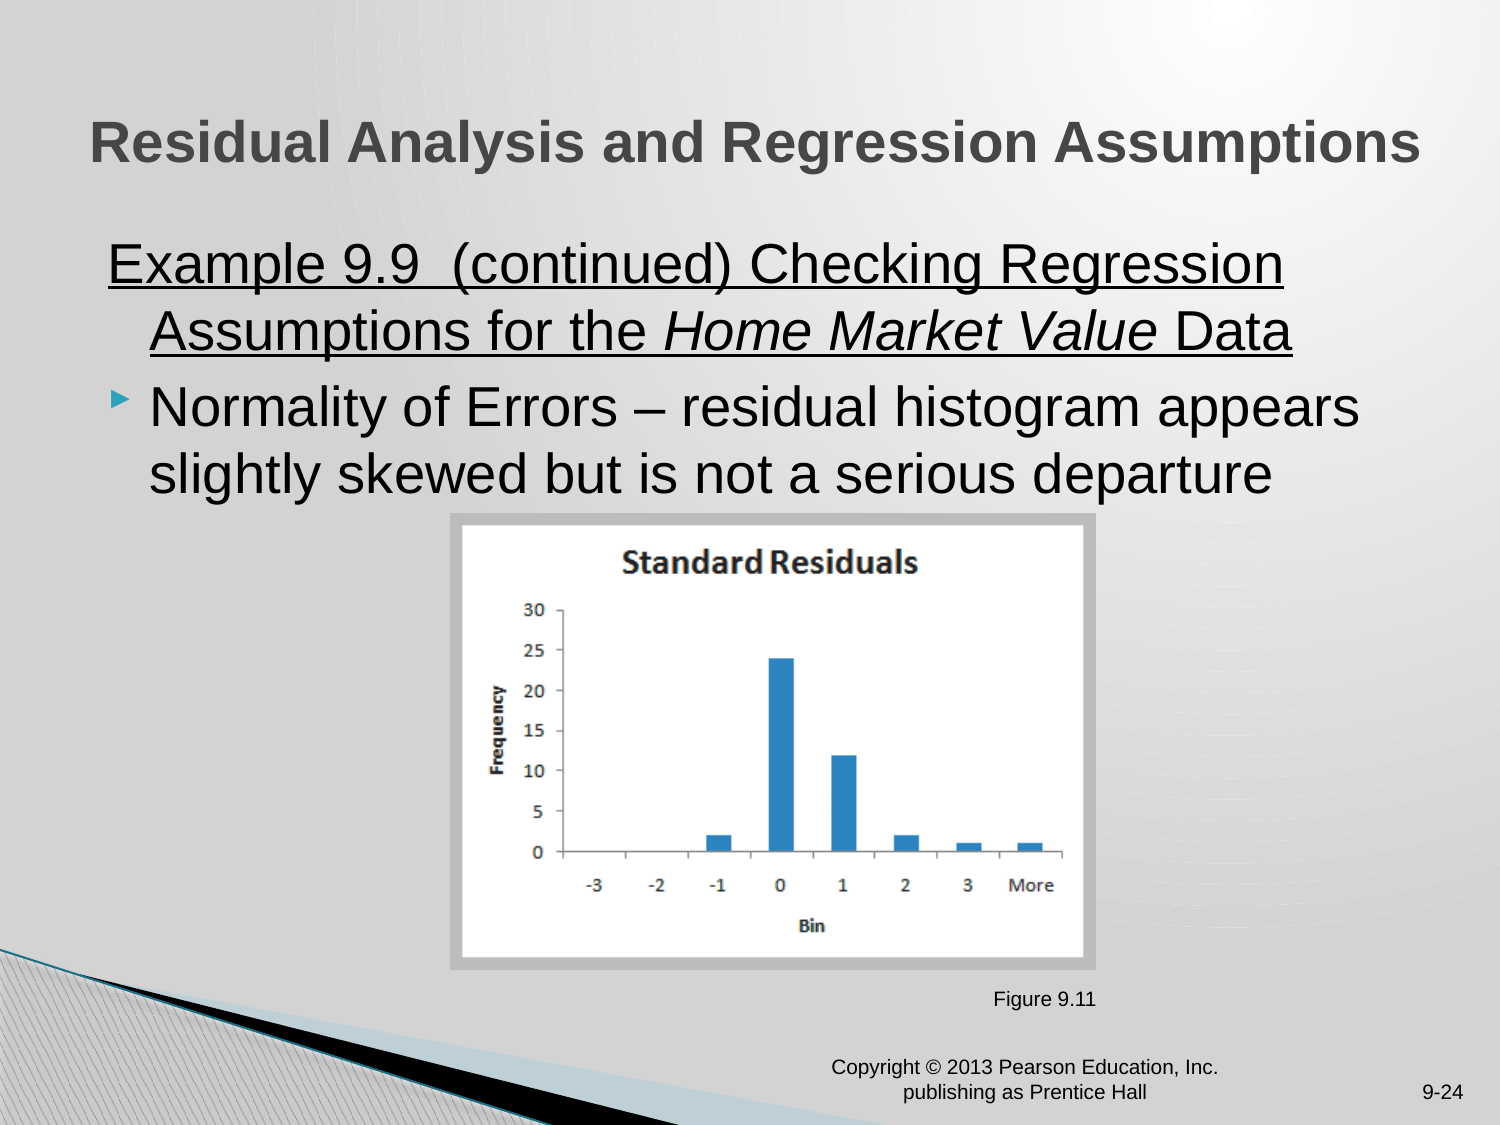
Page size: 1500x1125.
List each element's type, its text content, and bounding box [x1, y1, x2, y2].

text_box Figure 9.11 [978, 977, 1112, 1018]
title Residual Analysis and Regression Assumptions [75, 45, 1463, 233]
list Example 9.9 (continued) Checking Regression Assumptions for the Home Market Value Data Normality of Errors – residual histogram appears slightly skewed but is not a serious departure [74, 219, 1426, 962]
picture [449, 513, 1096, 971]
slide_number 9-24 [1362, 1051, 1479, 1112]
footer Copyright © 2013 Pearson Education, Inc. publishing as Prentice Hall [812, 1051, 1238, 1112]
